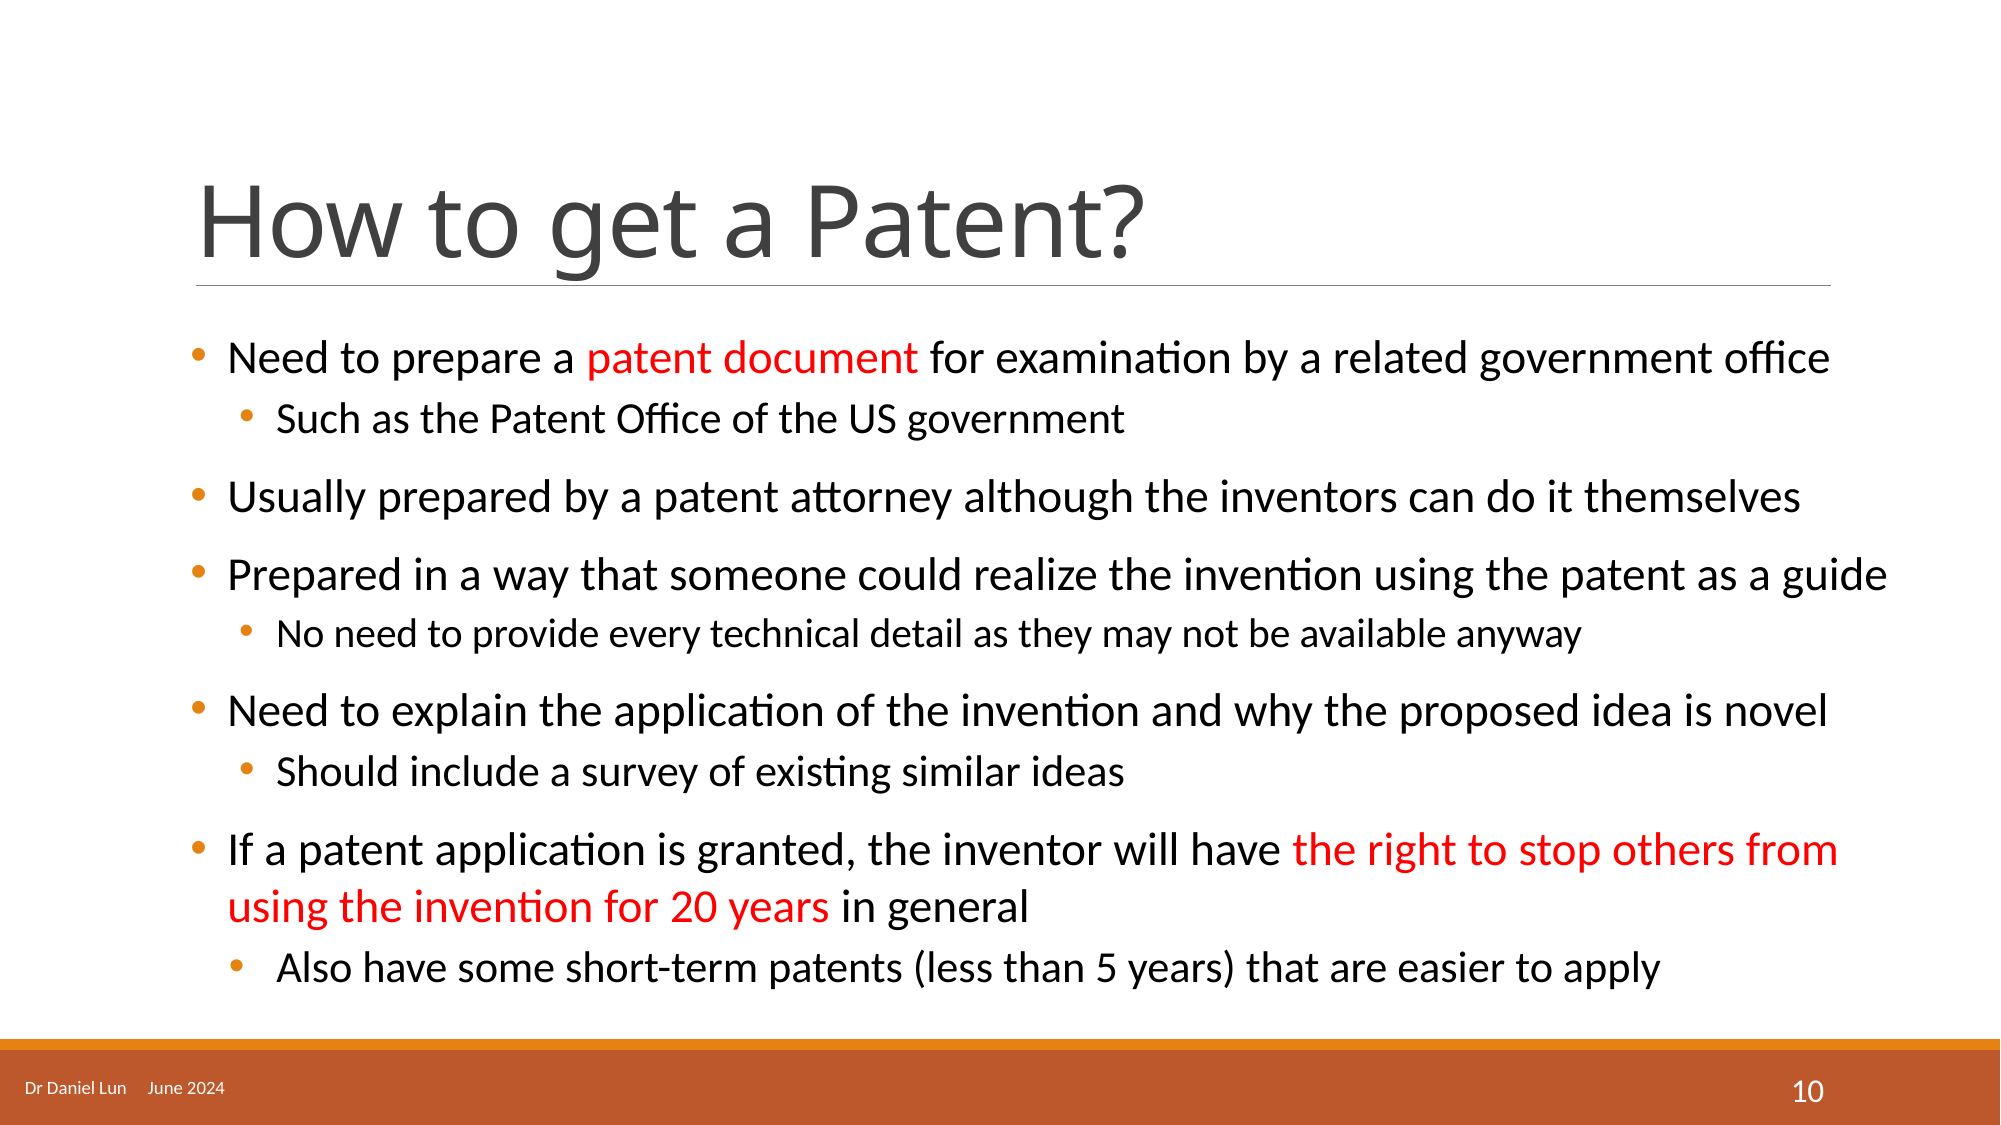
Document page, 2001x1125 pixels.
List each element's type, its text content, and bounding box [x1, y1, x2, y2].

list Need to prepare a patent document for examination by a related government office Such as the Patent Office of the US government Usually prepared by a patent attorney although the inventors can do it themselves Prepared in a way that someone could realize the invention using the patent as a guide No need to provide every technical detail as they may not be available anyway Need to explain the application of the invention and why the proposed idea is novel Should include a survey of existing similar ideas If a patent application is granted, the inventor will have the right to stop others from using the invention for 20 years in general Also have some short-term patents (less than 5 years) that are easier to apply [180, 318, 1936, 1038]
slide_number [9, 1056, 416, 1117]
title How to get a Patent? [180, 47, 1830, 285]
slide_number 10 [1624, 1059, 1840, 1120]
